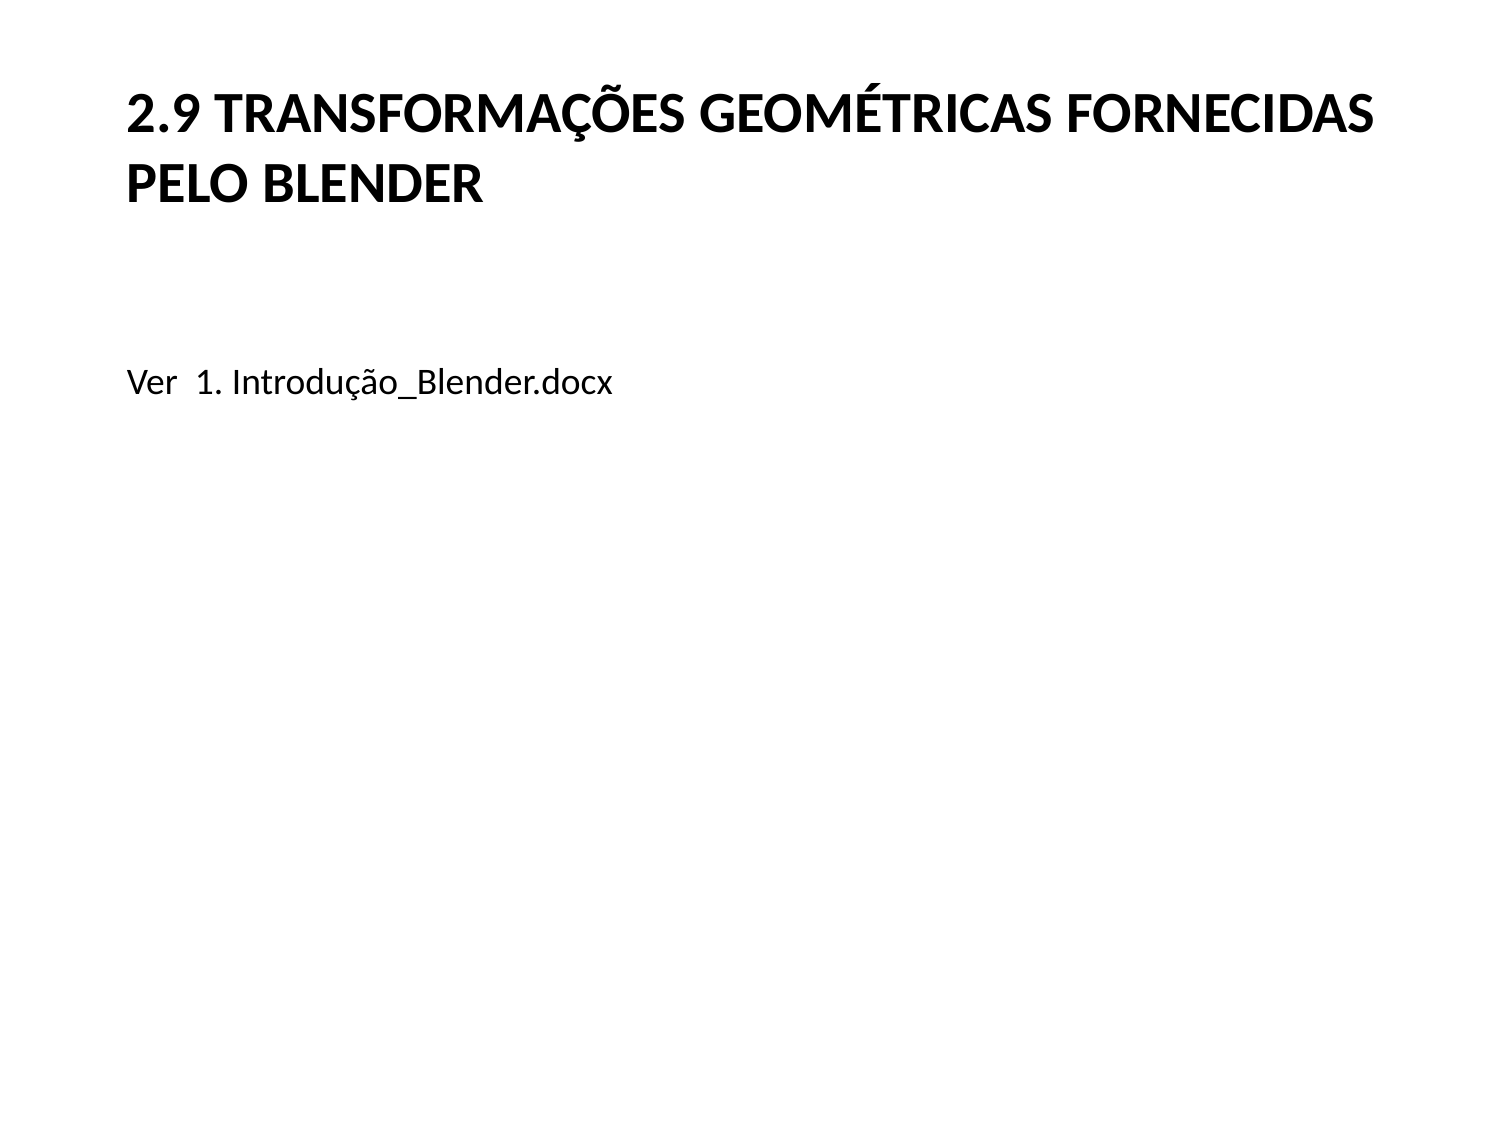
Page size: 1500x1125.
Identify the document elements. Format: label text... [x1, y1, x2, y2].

text_box Ver 1. Introdução_Blender.docx [112, 349, 1282, 410]
text_box 2.9 TRANSFORMAÇÕES GEOMÉTRICAS FORNECIDAS PELO BLENDER [112, 66, 1435, 292]
